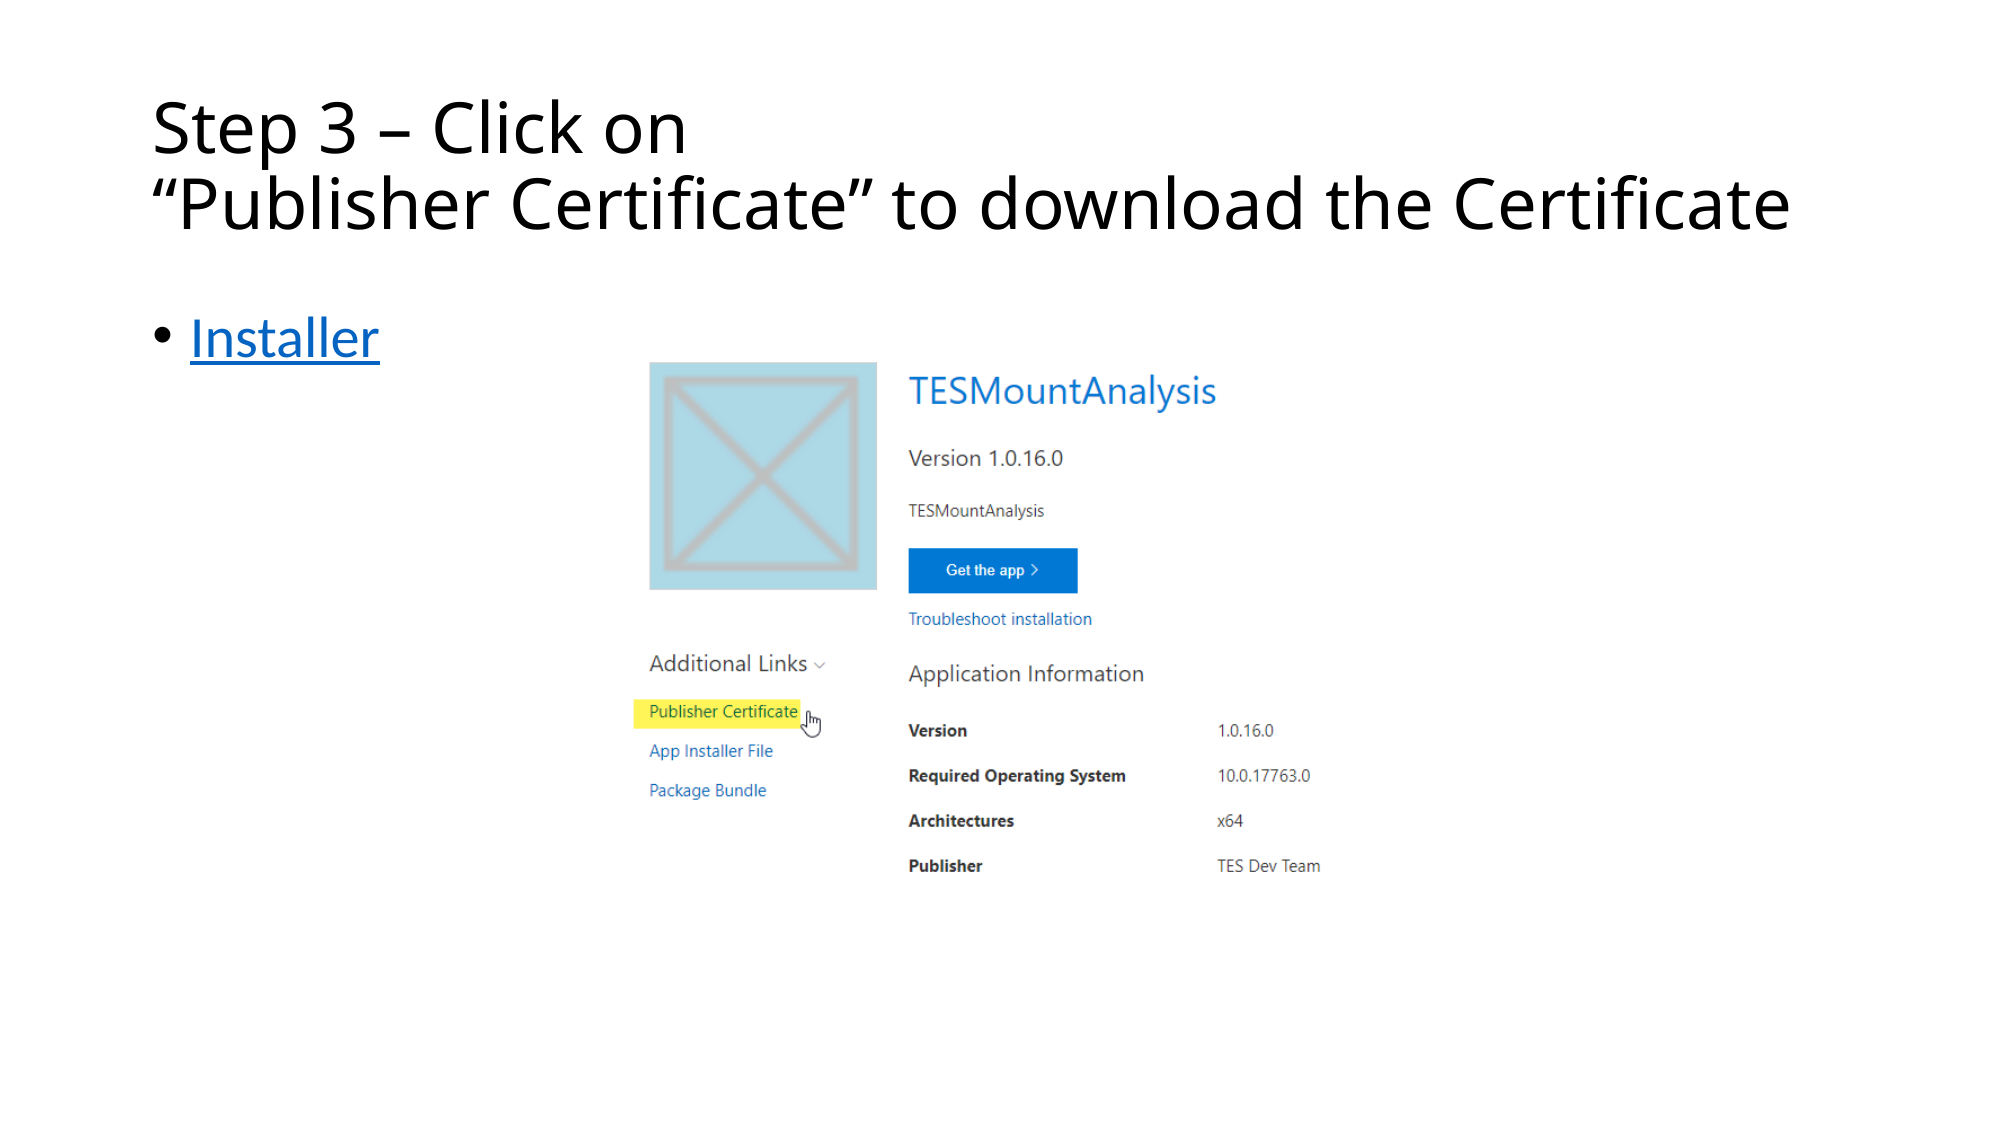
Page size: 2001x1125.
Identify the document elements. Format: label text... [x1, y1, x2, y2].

list Installer [137, 299, 1863, 1014]
title Step 3 – Click on “Publisher Certificate” to download the Certificate [137, 59, 1863, 278]
picture [574, 325, 1426, 987]
